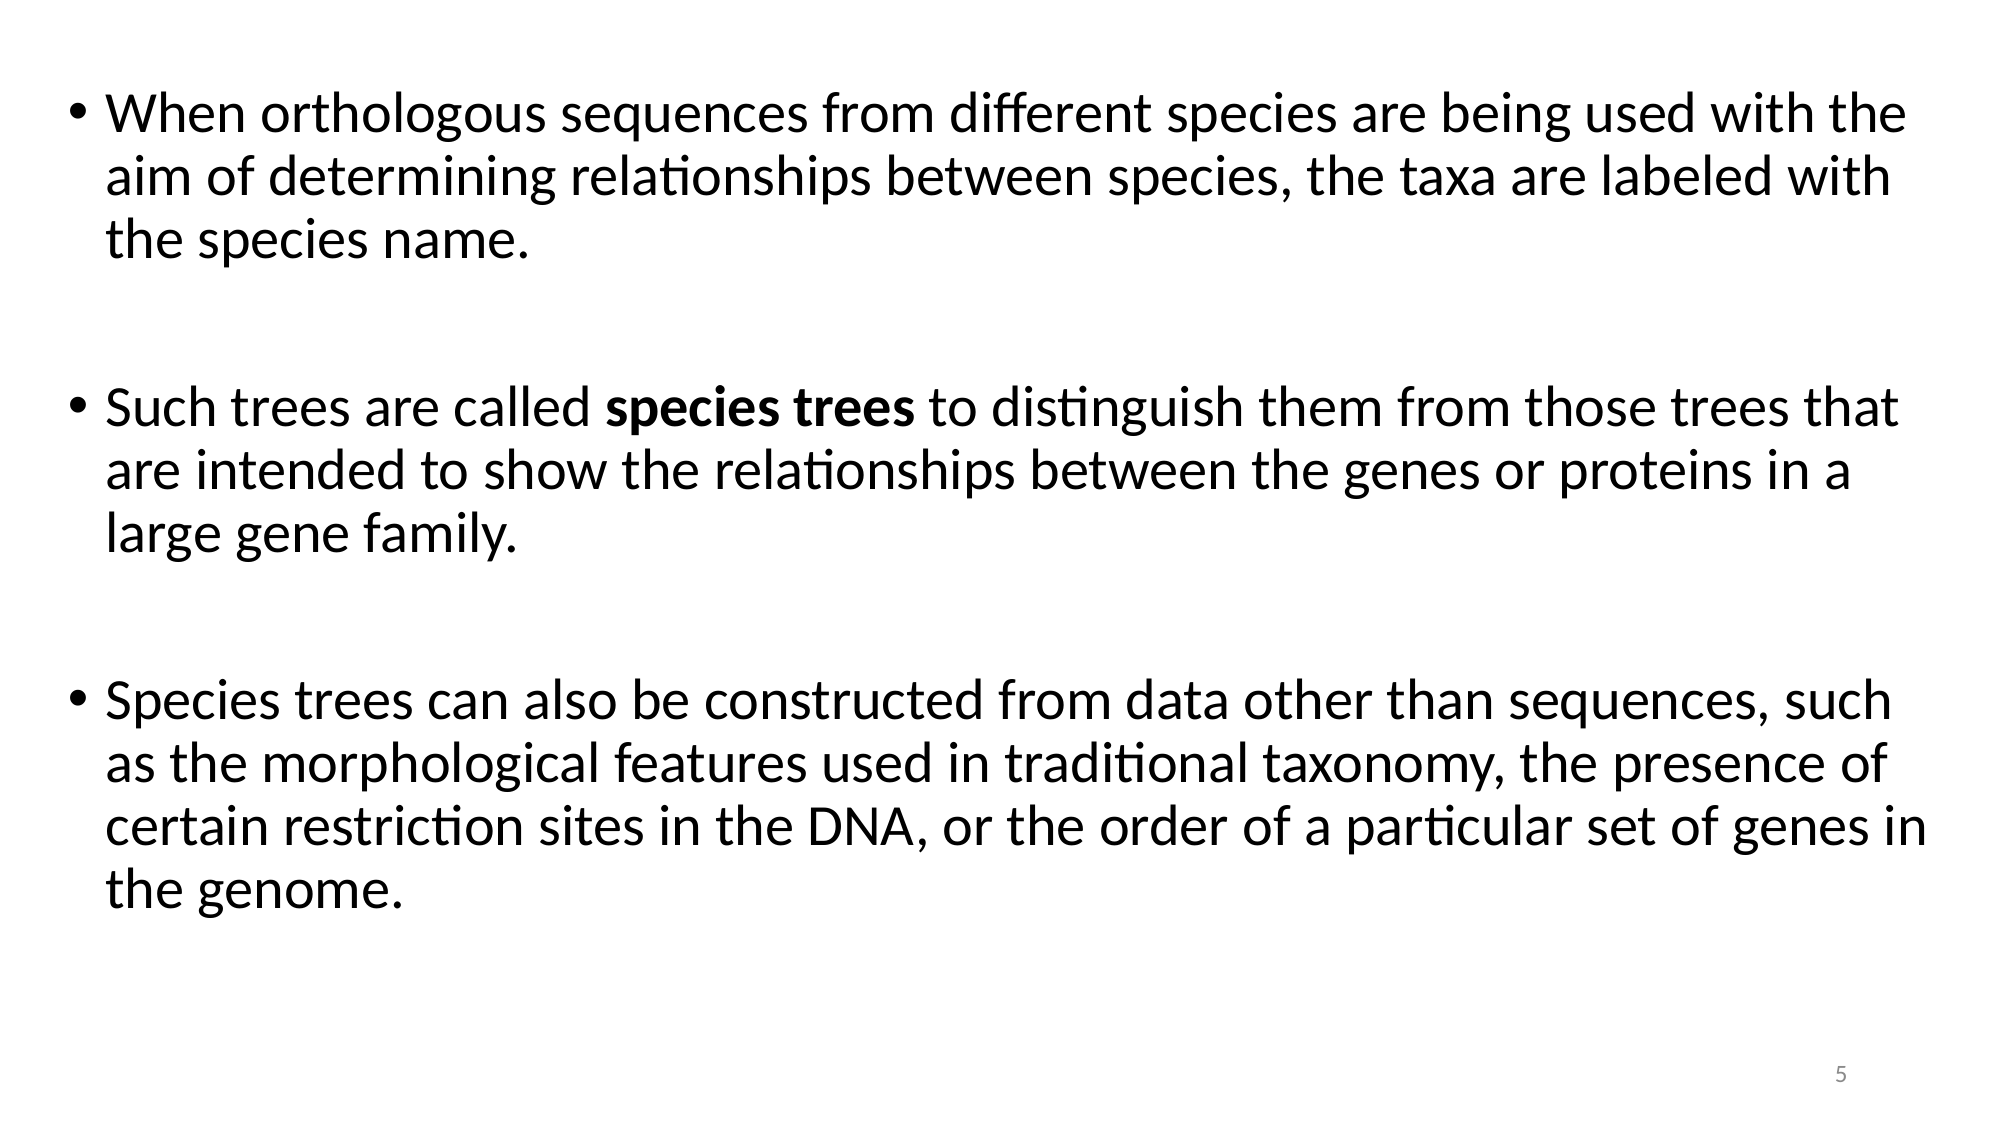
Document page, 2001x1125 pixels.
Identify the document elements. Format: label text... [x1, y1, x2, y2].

slide_number 5 [1412, 1042, 1863, 1103]
list When orthologous sequences from different species are being used with the aim of determining relationships between species, the taxa are labeled with the species name. Such trees are called species trees to distinguish them from those trees that are intended to show the relationships between the genes or proteins in a large gene family. Species trees can also be constructed from data other than sequences, such as the morphological features used in traditional taxonomy, the presence of certain restriction sites in the DNA, or the order of a particular set of genes in the genome. [52, 75, 1959, 1064]
